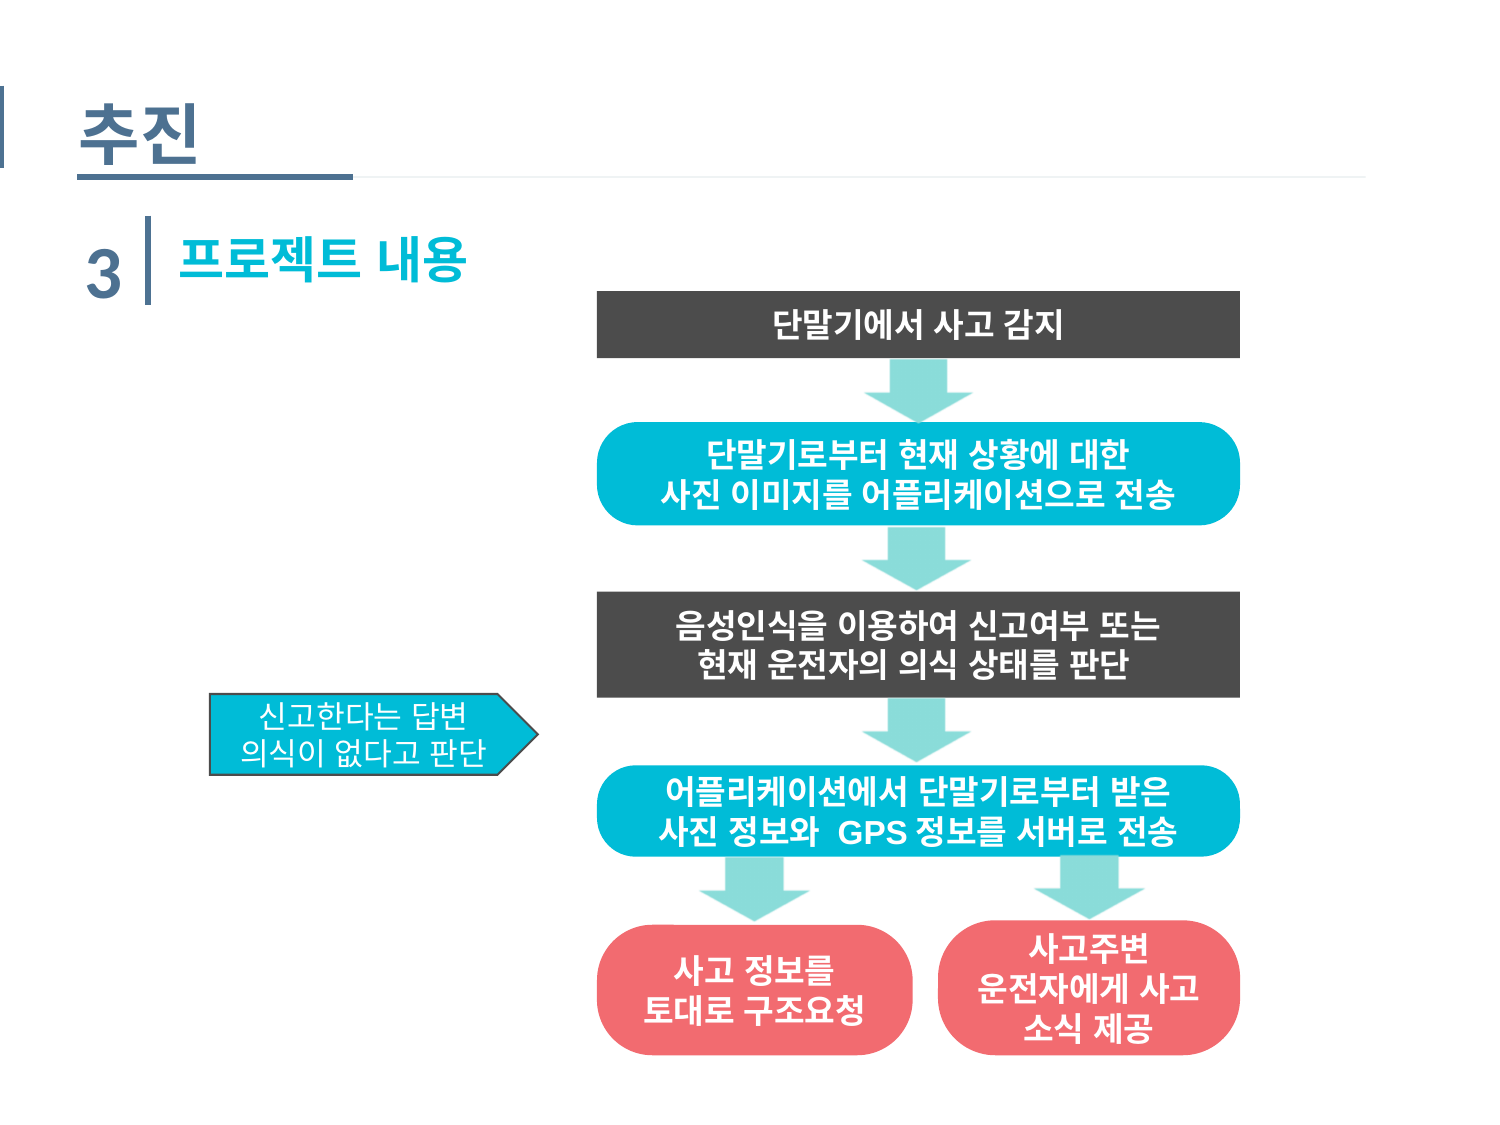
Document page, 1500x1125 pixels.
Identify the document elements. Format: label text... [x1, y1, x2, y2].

text_box 신고한다는 답변 의식이 없다고 판단 [208, 692, 540, 776]
list 추진 [64, 85, 580, 199]
text_box 단말기로부터 현재 상황에 대한 사진 이미지를 어플리케이션으로 전송 [595, 420, 1242, 527]
text_box [862, 698, 971, 762]
text_box [1033, 855, 1145, 920]
text_box [699, 857, 810, 921]
text_box [864, 359, 973, 424]
list 3 [69, 215, 188, 341]
text_box 단말기에서 사고 감지 [596, 290, 1241, 359]
text_box 사고 정보를 토대로 구조요청 [595, 923, 914, 1057]
text_box 음성인식을 이용하여 신고여부 또는 현재 운전자의 의식 상태를 판단 [596, 591, 1241, 699]
text_box 어플리케이션에서 단말기로부터 받은 사진 정보와 GPS정보를 서버로 전송 [595, 764, 1242, 858]
text_box [863, 527, 970, 590]
text_box 사고주변 운전자에게 사고 소식 제공 [936, 919, 1242, 1057]
list 프로젝트 내용 [188, 221, 601, 306]
